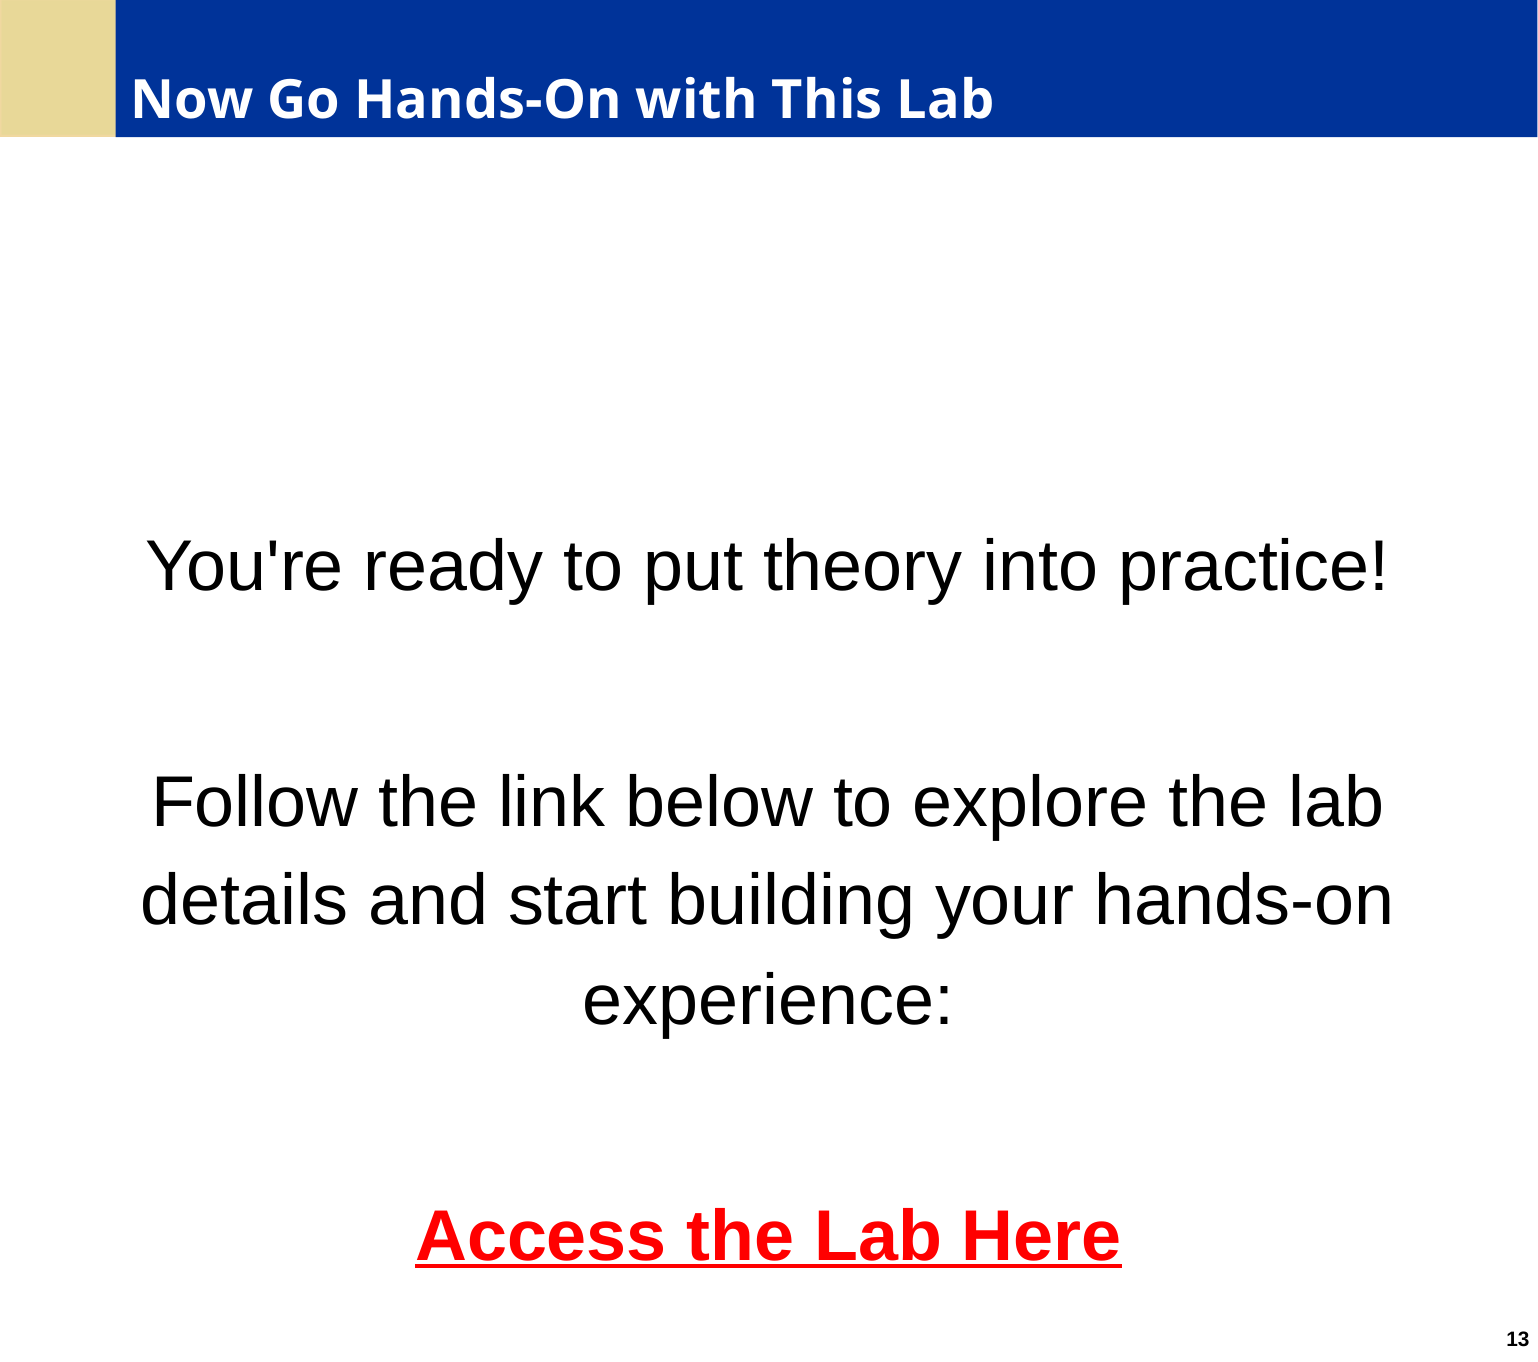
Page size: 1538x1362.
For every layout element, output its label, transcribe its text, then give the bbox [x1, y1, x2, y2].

list You're ready to put theory into practice! Follow the link below to explore the lab details and start building your hands-on experience: Access the Lab Here [38, 163, 1499, 1284]
title Now Go Hands-On with This Lab [115, 0, 1538, 138]
picture [0, 0, 115, 137]
slide_number ‹#› [1439, 1306, 1530, 1351]
